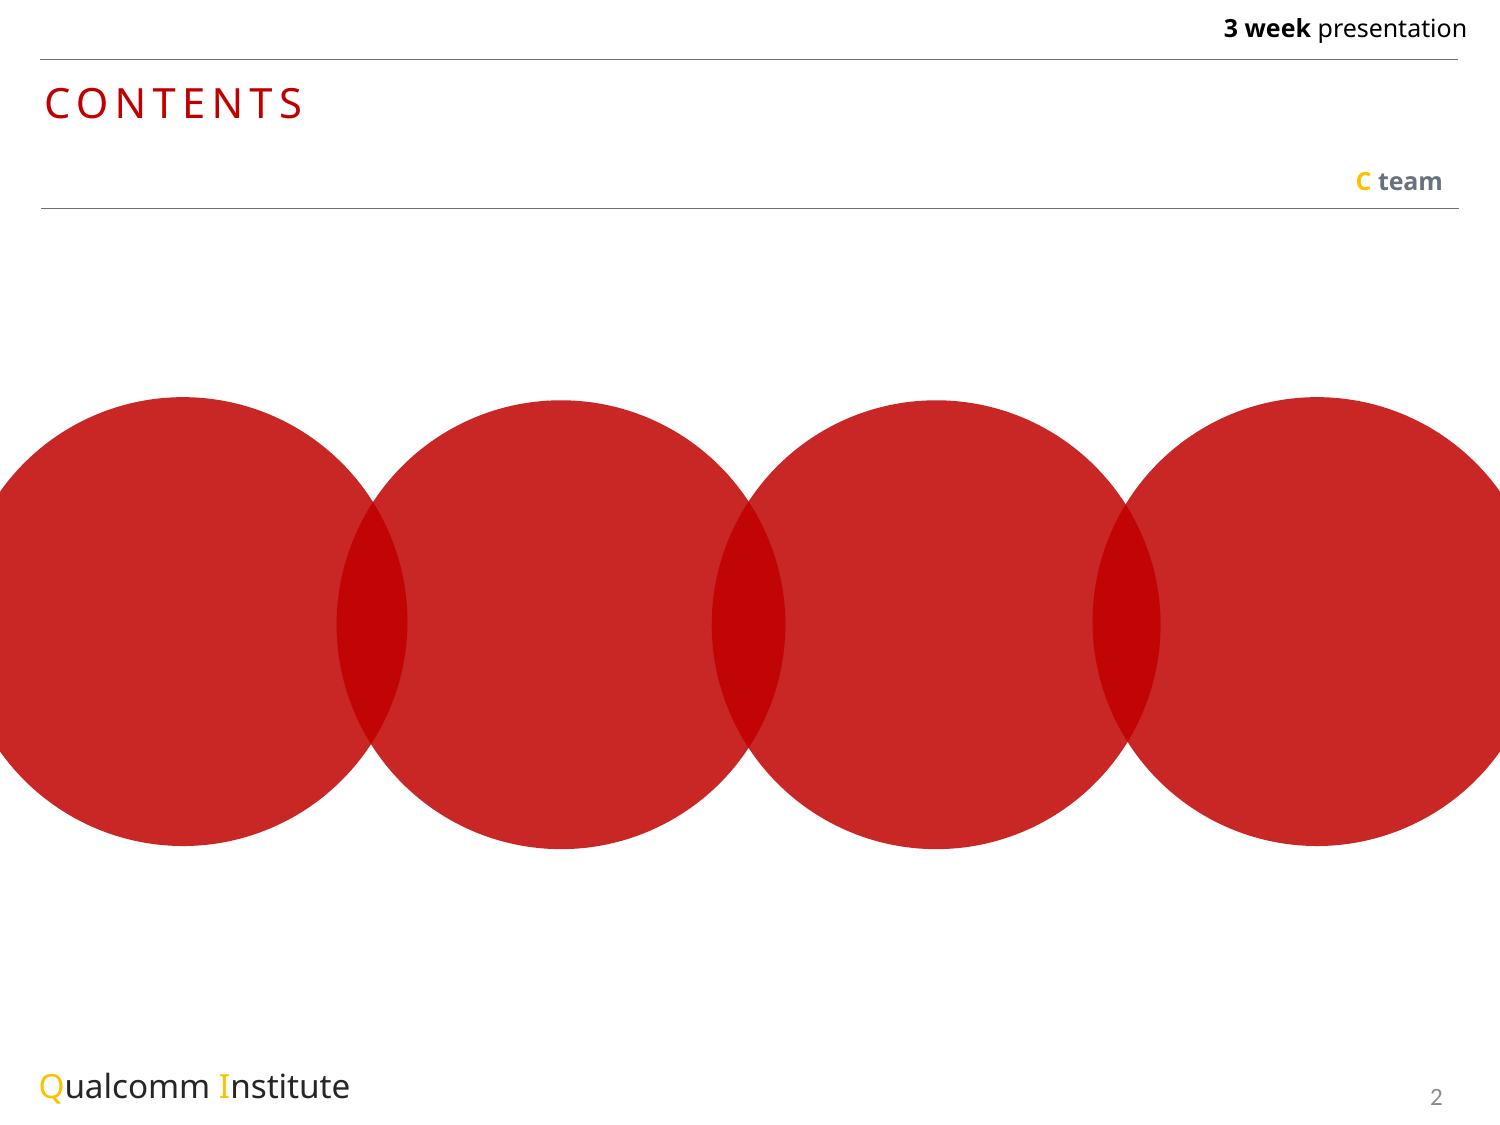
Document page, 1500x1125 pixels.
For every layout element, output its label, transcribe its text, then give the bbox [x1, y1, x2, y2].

text_box [1091, 396, 1500, 848]
text_box [0, 396, 373, 848]
text_box [710, 399, 1127, 851]
slide_number 2 [1120, 1065, 1458, 1125]
text_box [335, 399, 748, 851]
